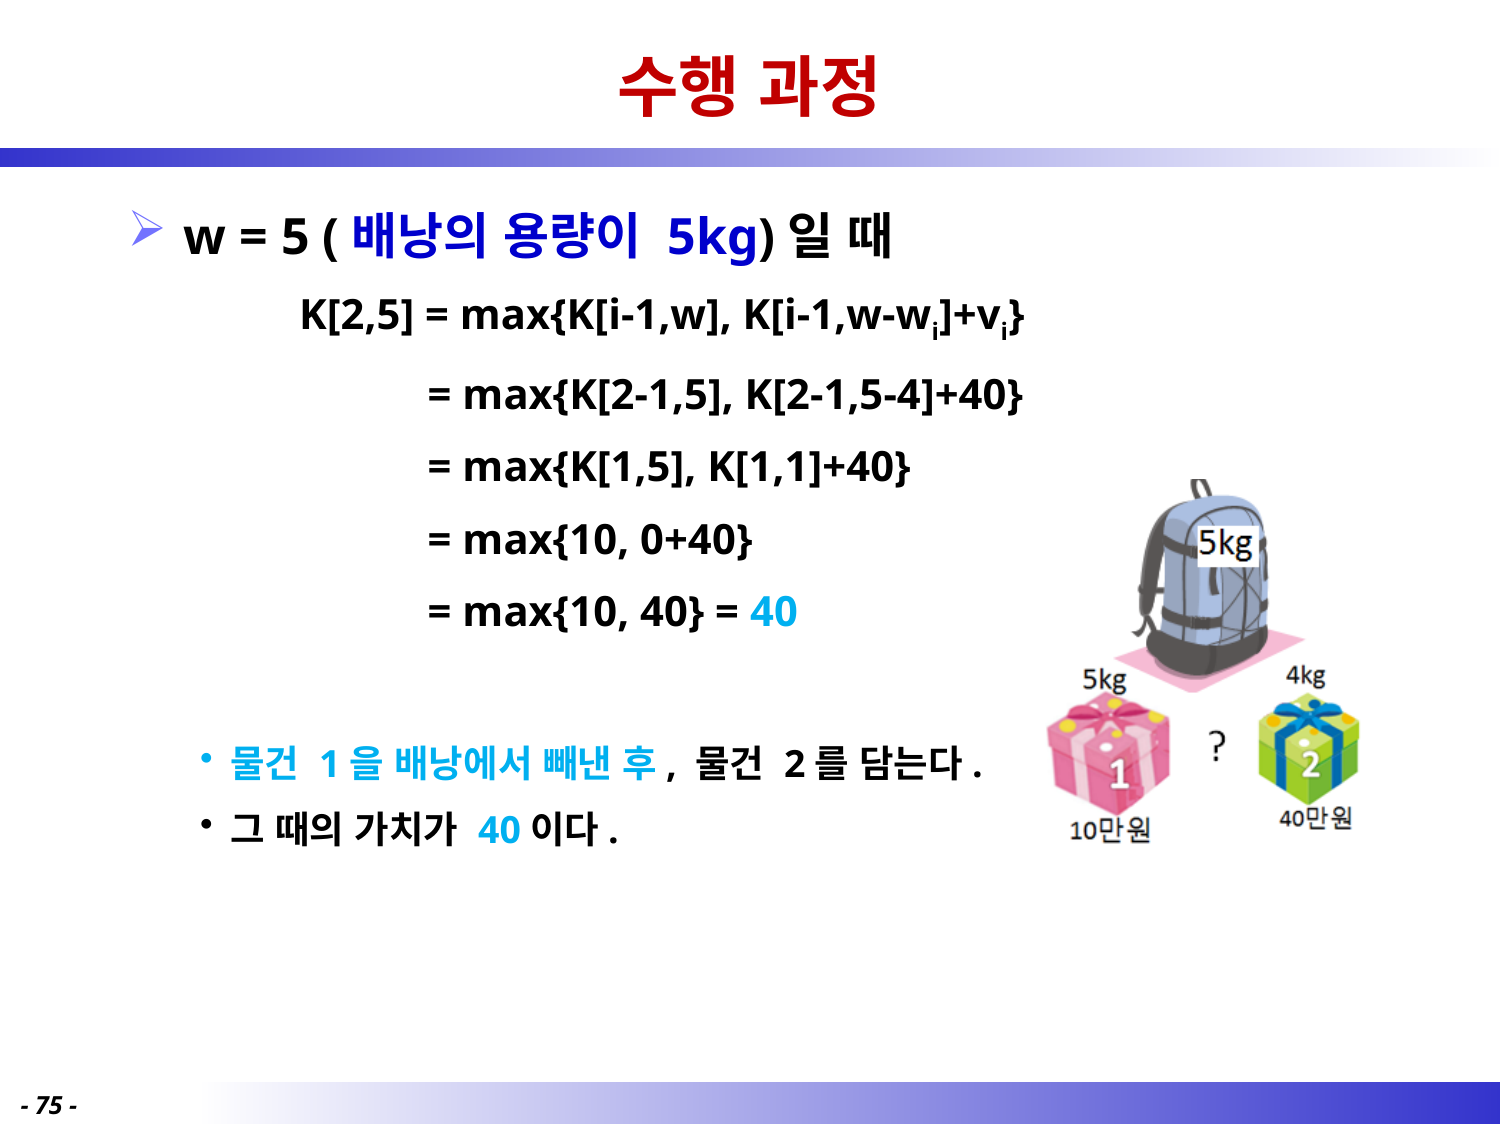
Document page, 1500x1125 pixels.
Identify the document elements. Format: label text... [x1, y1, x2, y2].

title 수행 과정 [112, 7, 1388, 163]
picture [1045, 479, 1365, 852]
slide_number - 75 - [5, 1082, 113, 1118]
list w = 5 (배낭의 용량이 5kg)일 때 K[2,5] = max{K[i-1,w], K[i-1,w-wi]+vi} = max{K[2-1,5], K[2-1,5-4]+40} = max{K[1,5], K[1,1]+40} = max{10, 0+40} = max{10, 40} = 40 물건 1을 배낭에서 빼낸 후, 물건 2를 담는다. 그 때의 가치가 40이다. [112, 184, 1388, 1082]
